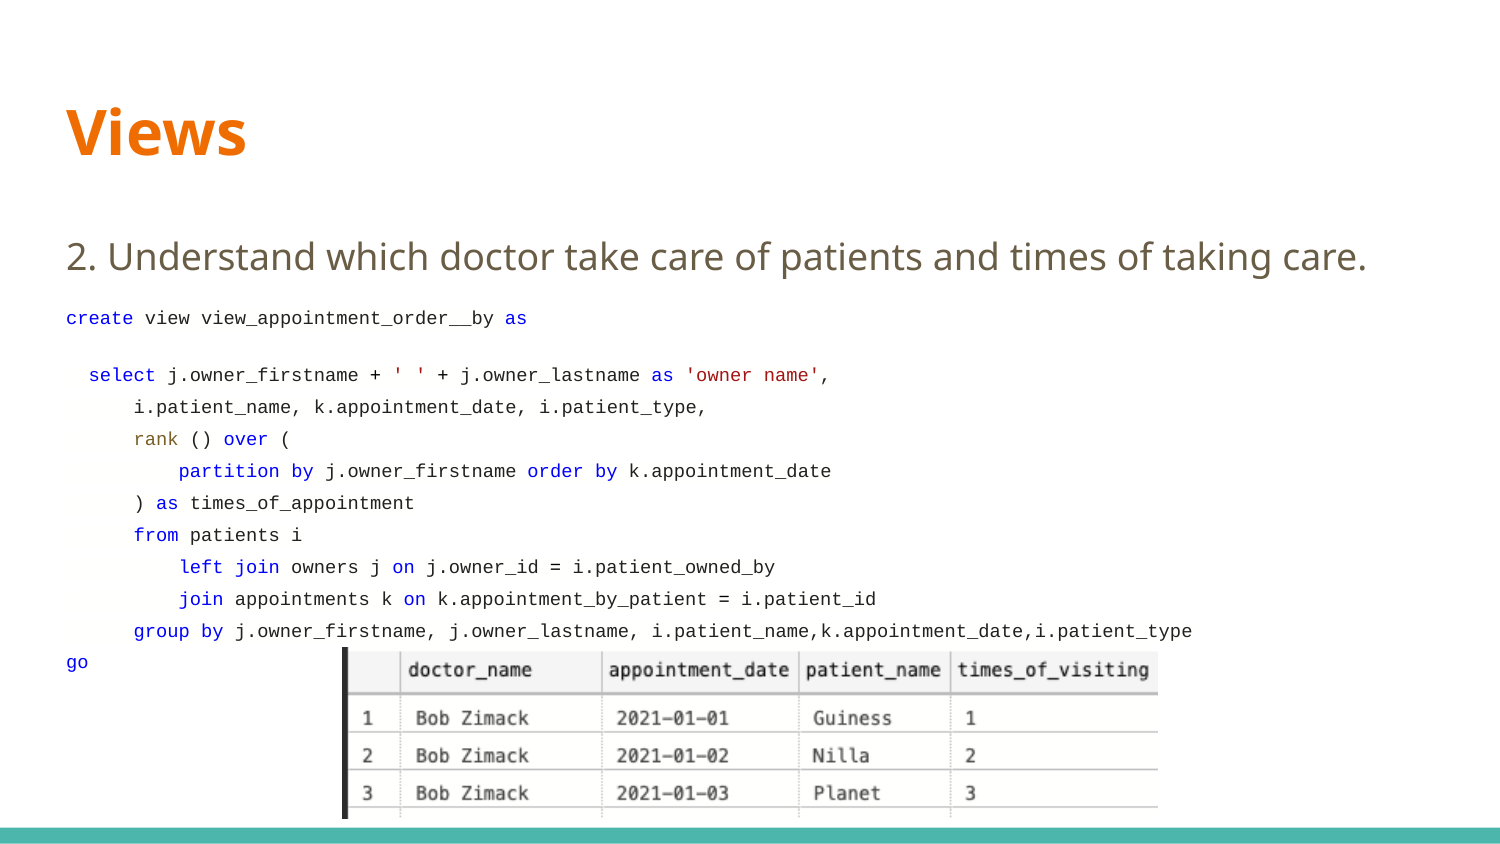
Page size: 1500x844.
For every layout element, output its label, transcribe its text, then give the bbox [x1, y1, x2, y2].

picture [341, 646, 1158, 820]
title Views [51, 72, 1449, 189]
list 2. Understand which doctor take care of patients and times of taking care. create view view_appointment_order__by as select j.owner_firstname + ' ' + j.owner_lastname as 'owner name', i.patient_name, k.appointment_date, i.patient_type, rank () over ( partition by j.owner_firstname order by k.appointment_date ) as times_of_appointment from patients i left join owners j on j.owner_id = i.patient_owned_by join appointments k on k.appointment_by_patient = i.patient_id group by j.owner_firstname, j.owner_lastname, i.patient_name,k.appointment_date,i.patient_type go [51, 207, 1449, 750]
